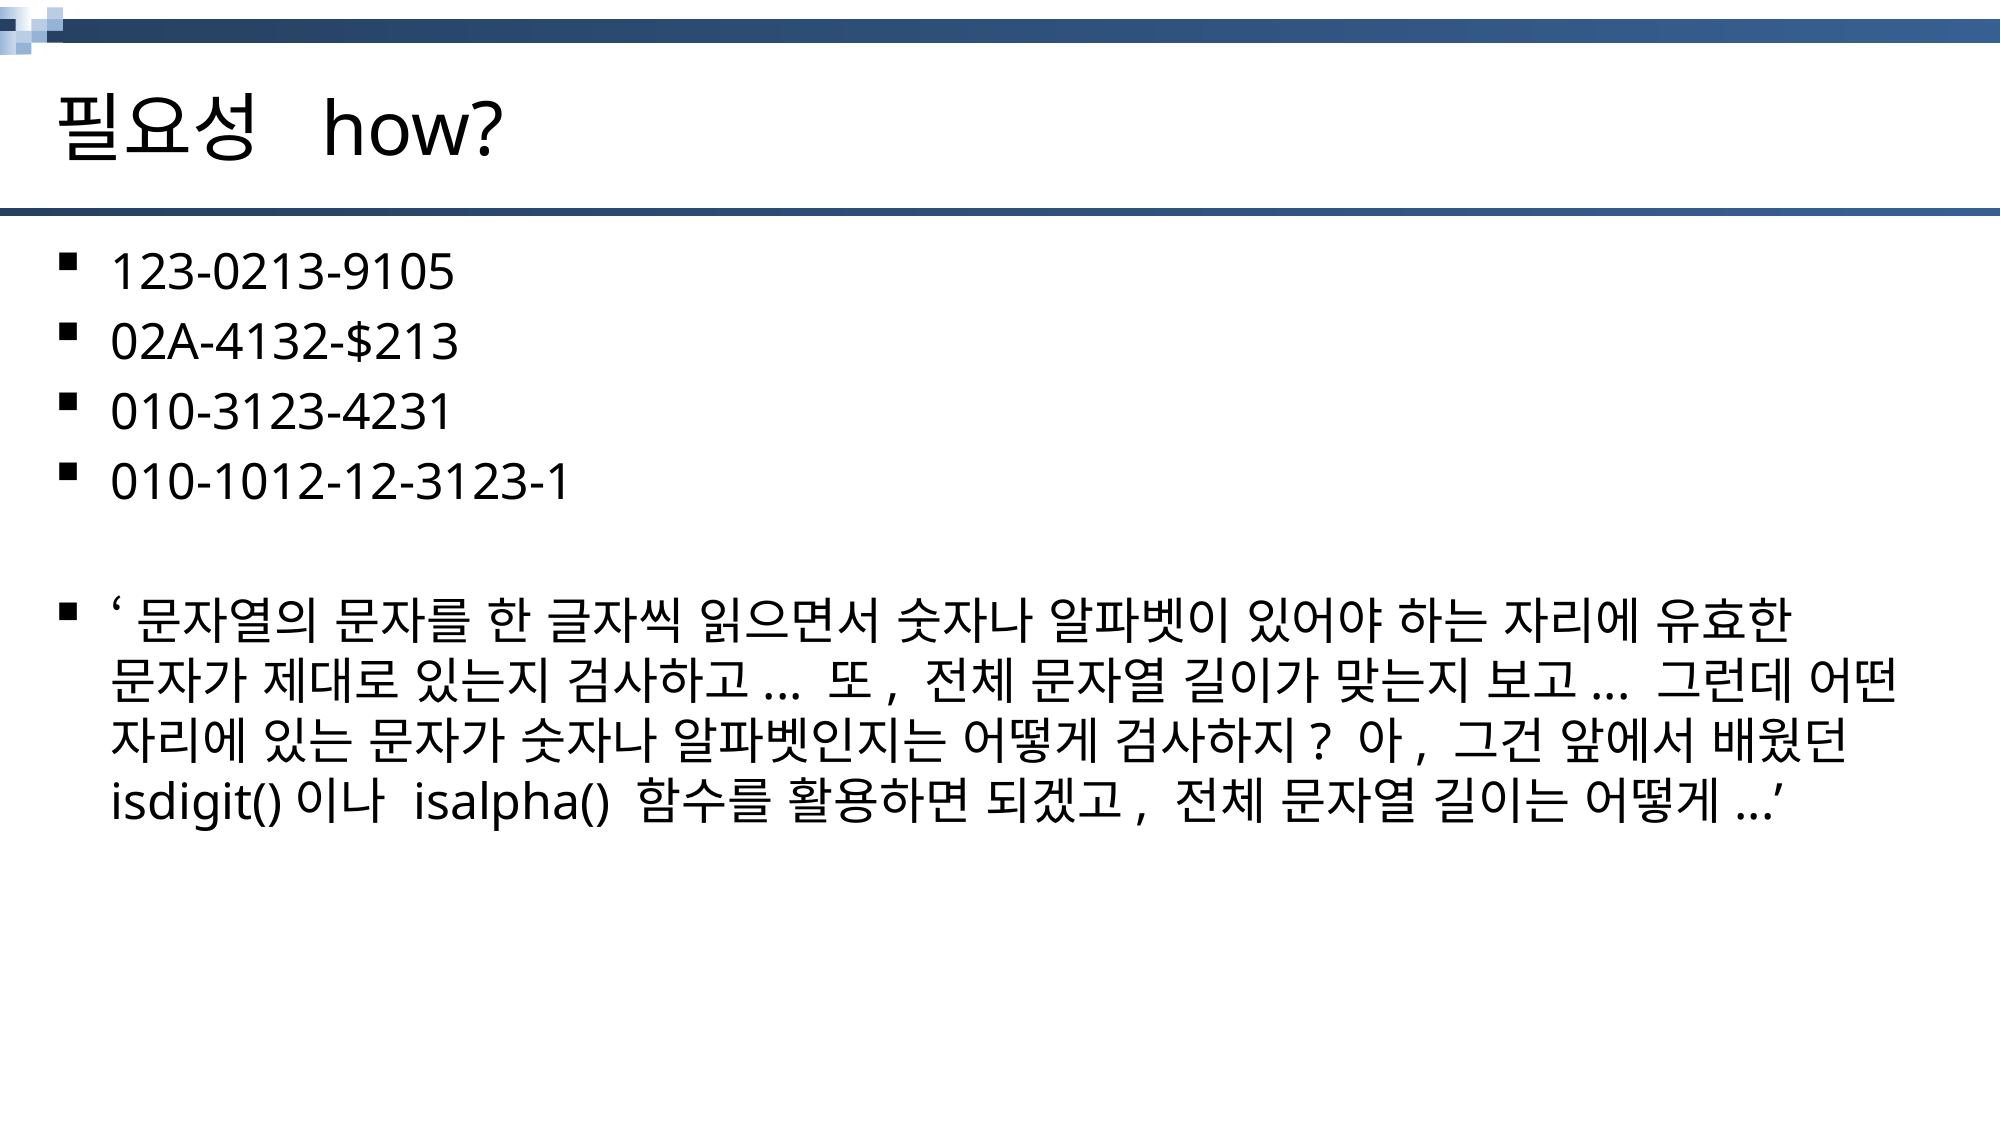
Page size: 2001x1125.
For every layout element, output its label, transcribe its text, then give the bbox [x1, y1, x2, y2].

list 123-0213-9105 02A-4132-$213 010-3123-4231 010-1012-12-3123-1 ‘문자열의 문자를 한 글자씩 읽으면서 숫자나 알파벳이 있어야 하는 자리에 유효한 문자가 제대로 있는지 검사하고... 또, 전체 문자열 길이가 맞는지 보고... 그런데 어떤 자리에 있는 문자가 숫자나 알파벳인지는 어떻게 검사하지? 아, 그건 앞에서 배웠던 isdigit()이나 isalpha() 함수를 활용하면 되겠고, 전체 문자열 길이는 어떻게...’ [39, 231, 1961, 1083]
title 필요성 how? [39, 54, 1961, 197]
